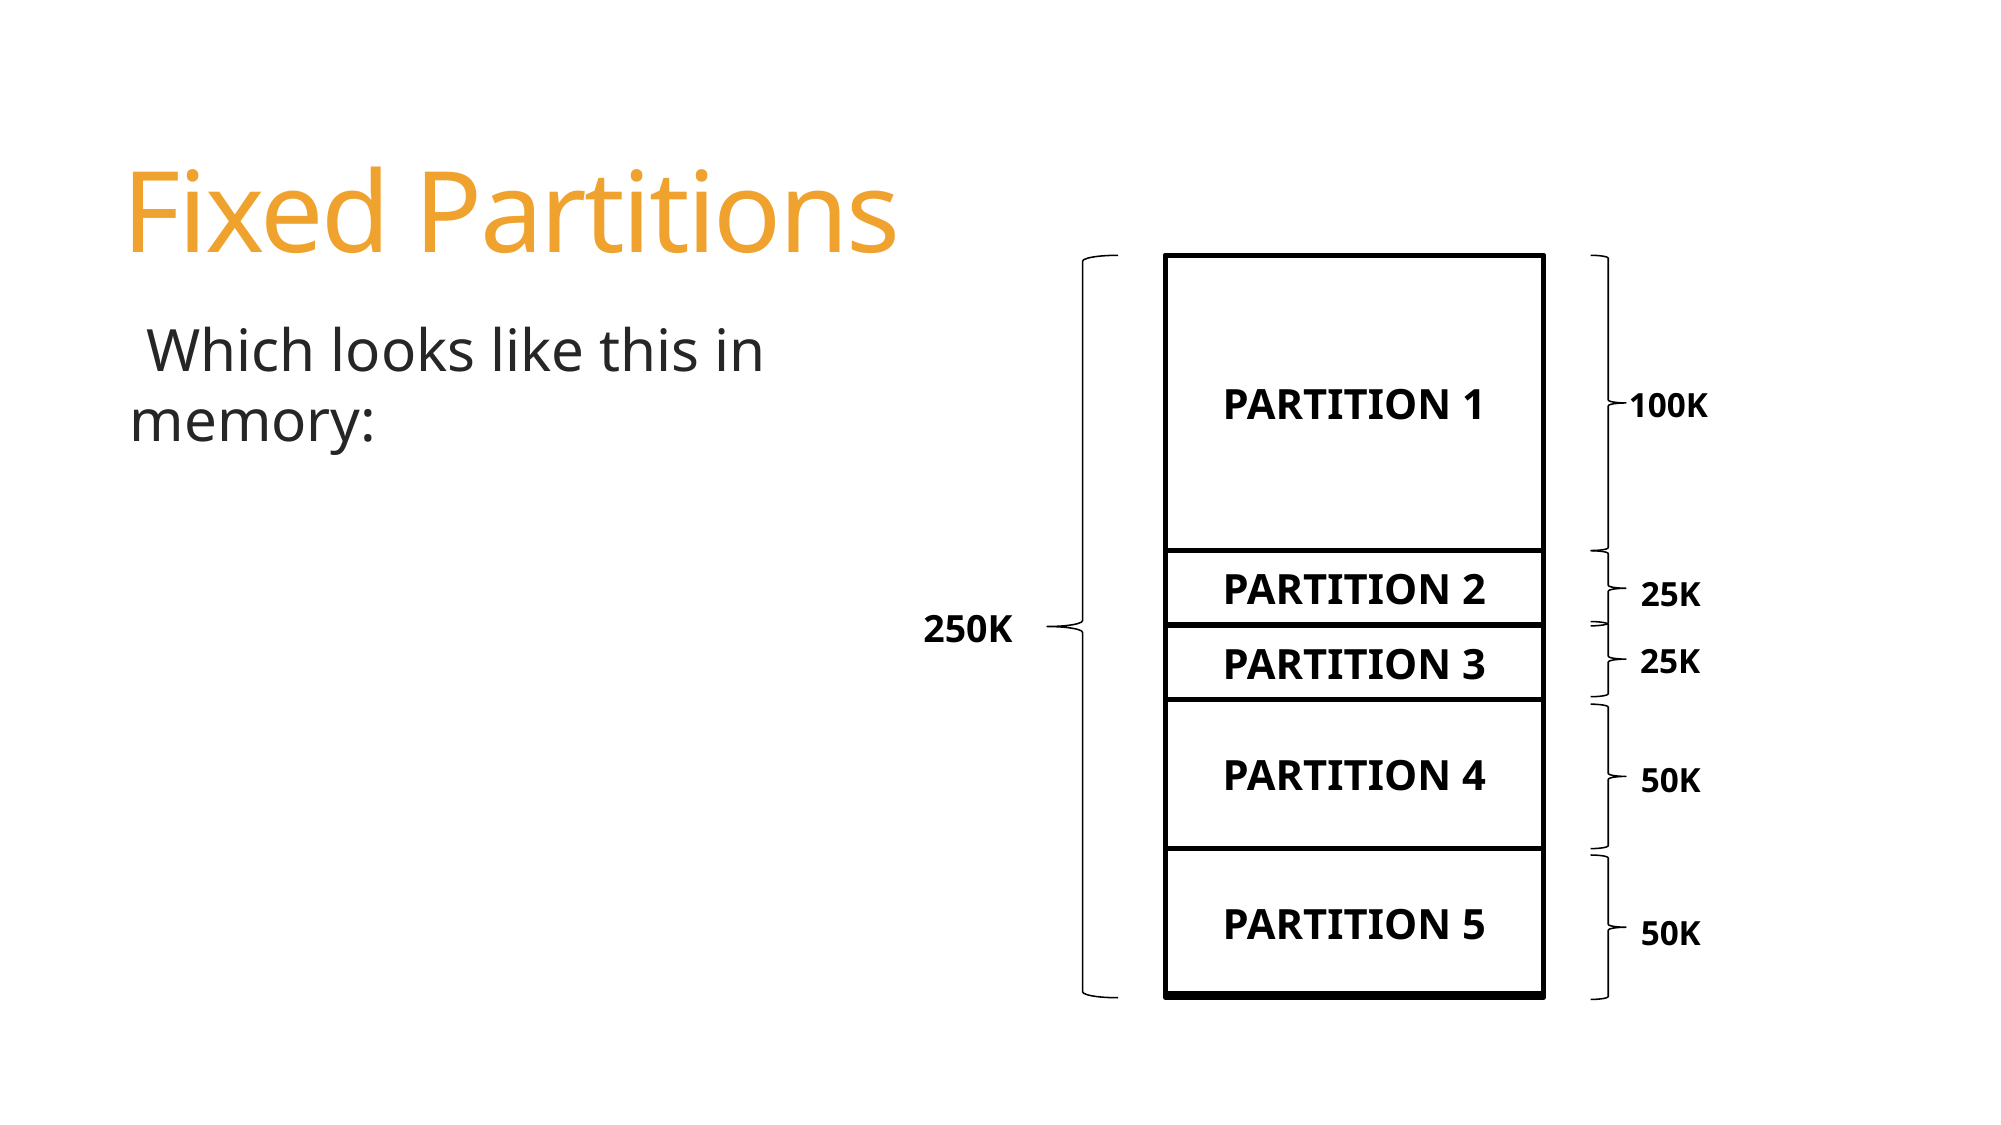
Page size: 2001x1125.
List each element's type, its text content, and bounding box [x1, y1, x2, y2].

text_box PARTITION 2 [1164, 550, 1544, 625]
text_box 250K [908, 597, 1036, 658]
title Fixed Partitions [107, 81, 1875, 354]
text_box PARTITION 1 [1164, 254, 1544, 550]
text_box 25K [1626, 565, 1721, 621]
text_box [1590, 254, 1614, 551]
text_box 50K [1626, 751, 1721, 807]
text_box 50K [1626, 905, 1721, 960]
text_box PARTITION 3 [1164, 625, 1544, 699]
list Which looks like this in memory: [115, 305, 791, 986]
text_box [1590, 703, 1626, 850]
text_box [1590, 854, 1626, 1001]
text_box [1046, 254, 1119, 999]
text_box PARTITION 5 [1164, 848, 1544, 999]
text_box [1590, 549, 1626, 623]
text_box 25K [1625, 633, 1721, 688]
text_box PARTITION 4 [1164, 699, 1544, 848]
text_box 100K [1614, 376, 1731, 432]
text_box [1590, 620, 1625, 698]
